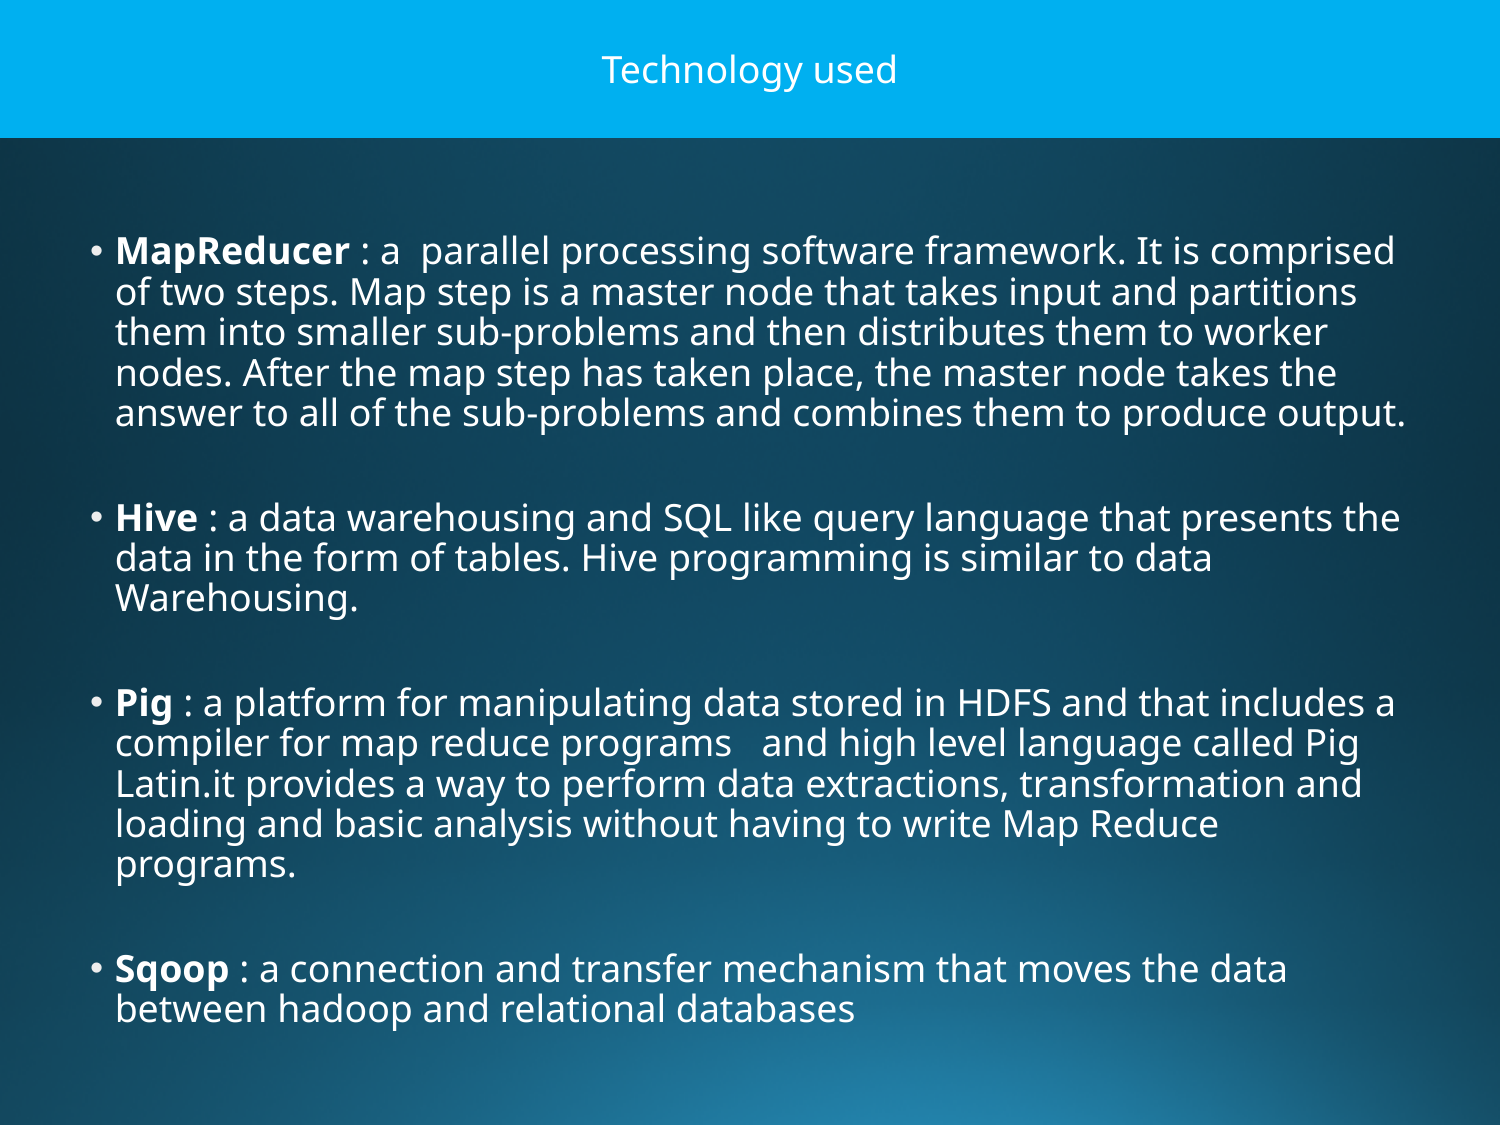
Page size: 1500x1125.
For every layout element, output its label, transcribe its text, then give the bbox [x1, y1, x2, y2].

text_box Technology used [0, 0, 1500, 138]
list MapReducer : a parallel processing software framework. It is comprised of two steps. Map step is a master node that takes input and partitions them into smaller sub-problems and then distributes them to worker nodes. After the map step has taken place, the master node takes the answer to all of the sub-problems and combines them to produce output. Hive : a data warehousing and SQL like query language that presents the data in the form of tables. Hive programming is similar to data Warehousing. Pig : a platform for manipulating data stored in HDFS and that includes a compiler for map reduce programs and high level language called Pig Latin.it provides a way to perform data extractions, transformation and loading and basic analysis without having to write Map Reduce programs. Sqoop : a connection and transfer mechanism that moves the data between hadoop and relational databases [75, 224, 1425, 1063]
picture [0, 139, 1500, 1125]
